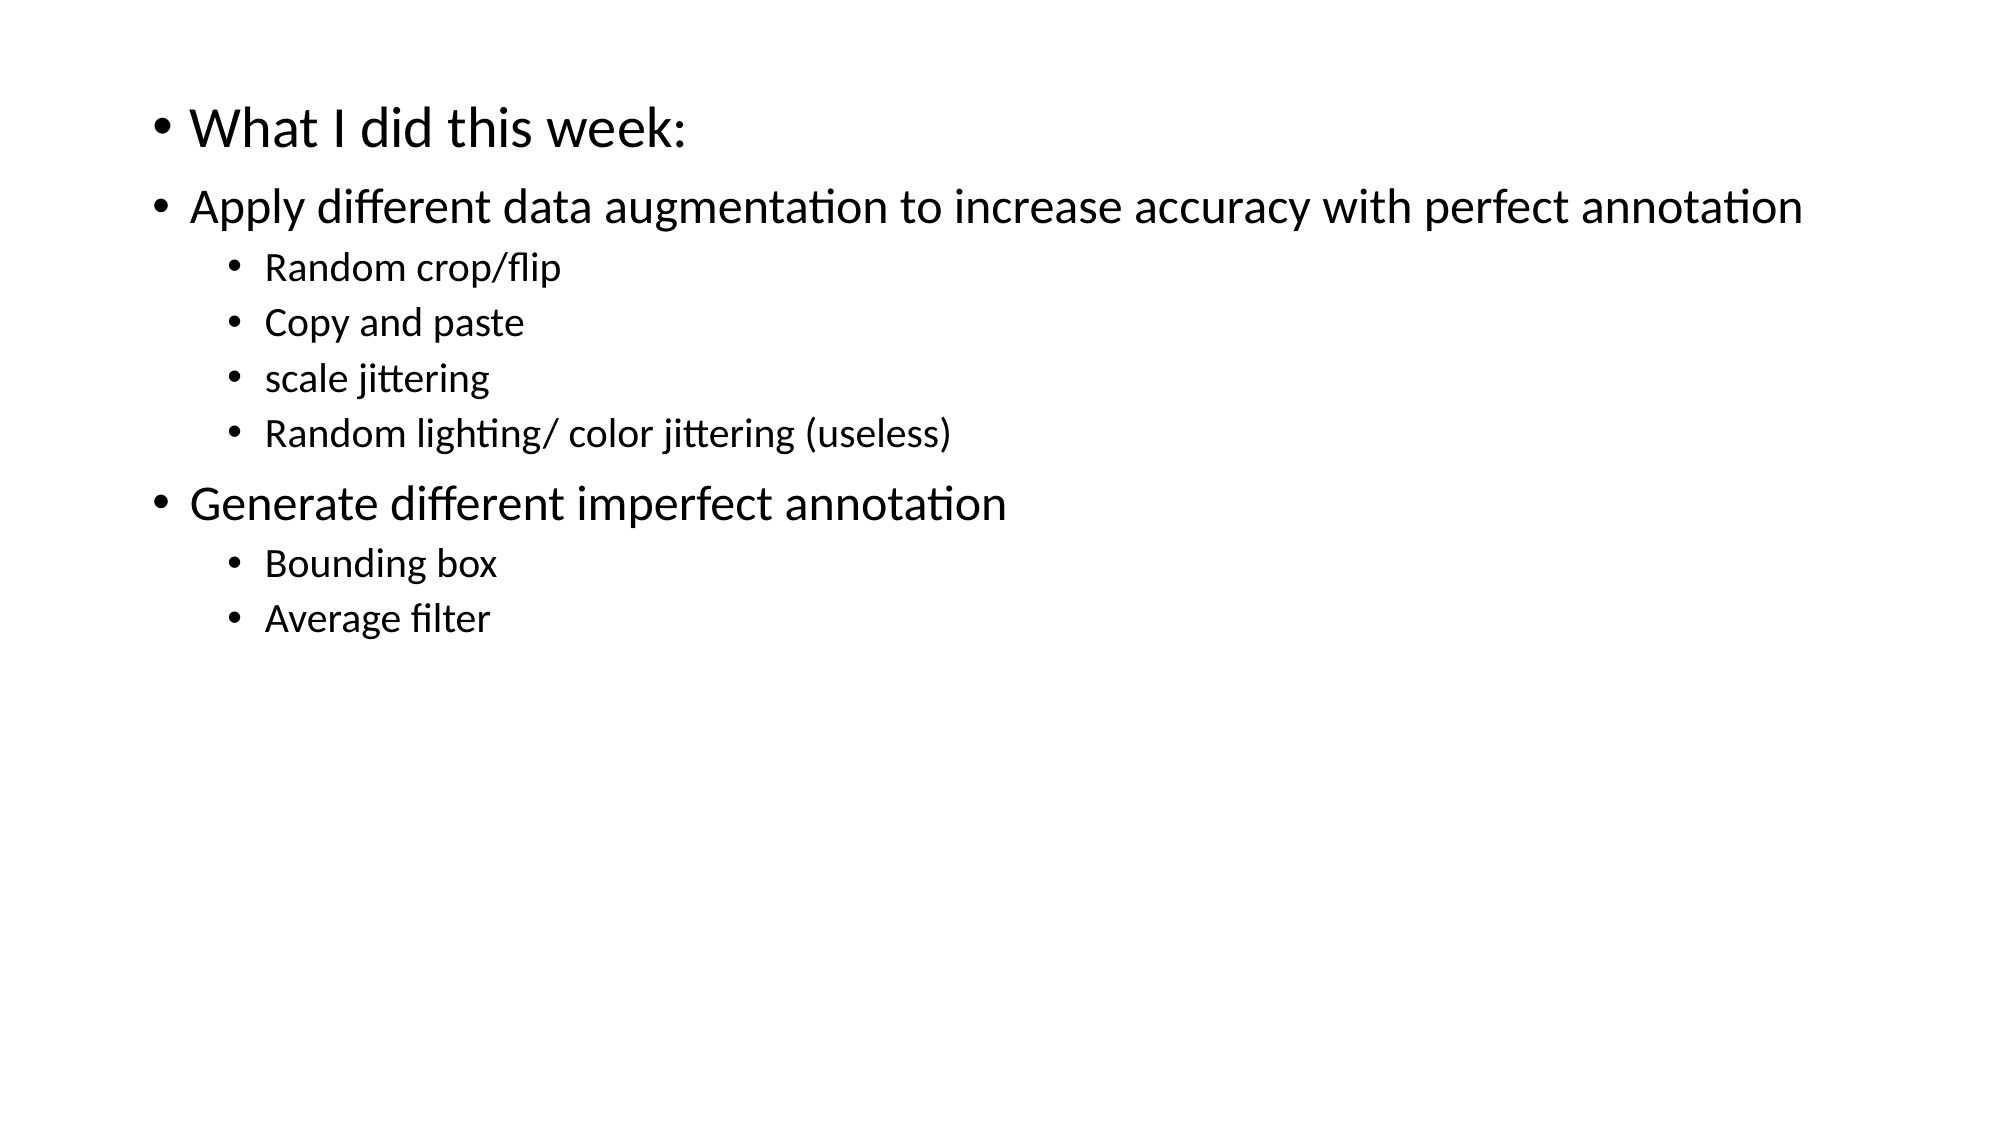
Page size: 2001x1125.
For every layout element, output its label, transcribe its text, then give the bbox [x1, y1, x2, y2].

list What I did this week: Apply different data augmentation to increase accuracy with perfect annotation Random crop/flip Copy and paste scale jittering Random lighting/ color jittering (useless) Generate different imperfect annotation Bounding box Average filter [137, 89, 1863, 1014]
